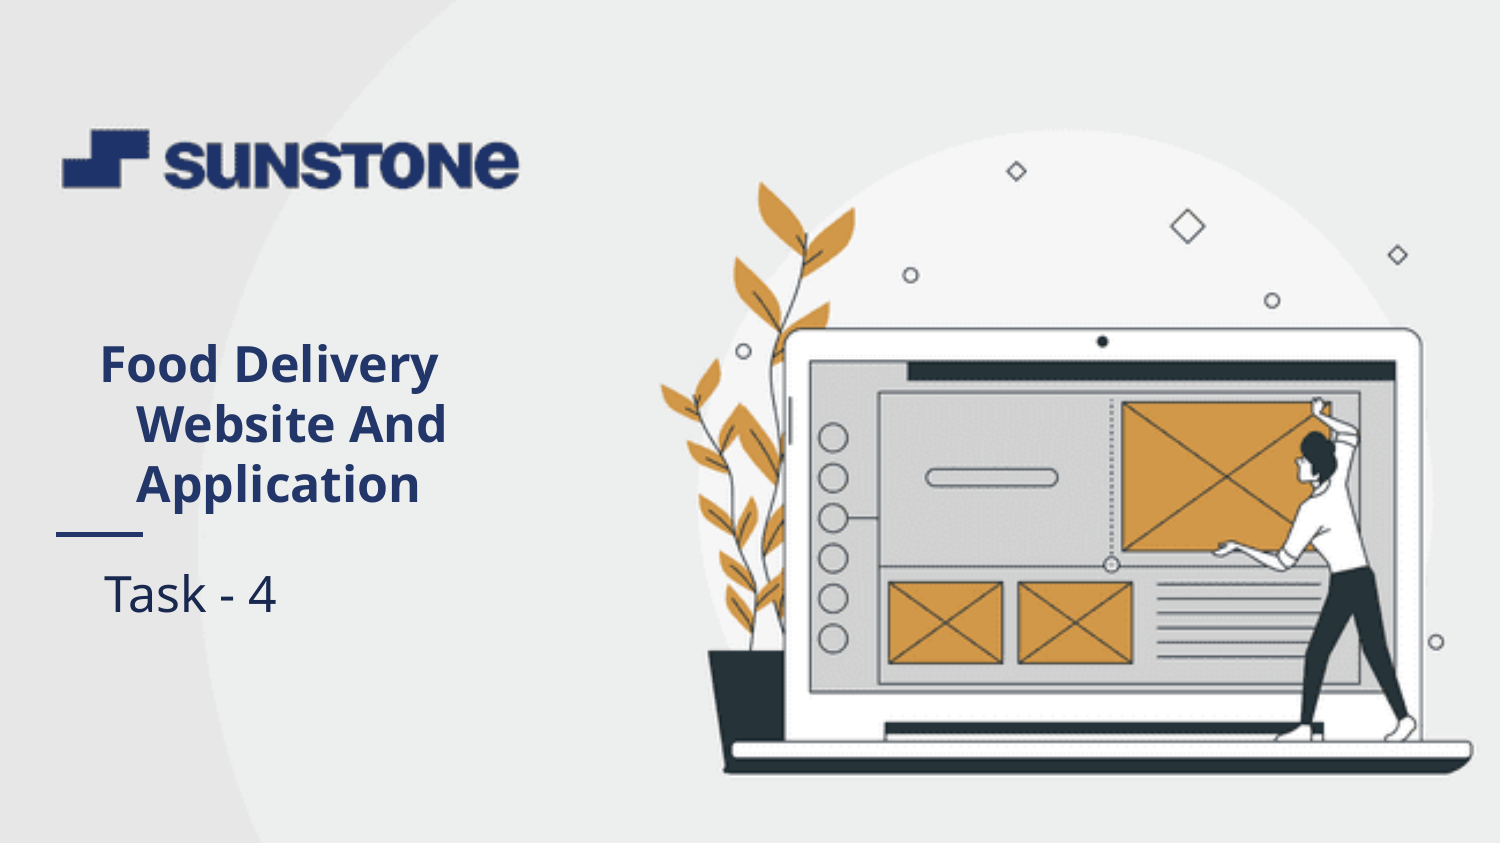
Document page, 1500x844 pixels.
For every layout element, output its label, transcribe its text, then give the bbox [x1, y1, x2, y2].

list Food Delivery Website And Application [46, 324, 590, 422]
text_box Task - 4 [89, 554, 590, 630]
picture [0, 0, 1500, 843]
